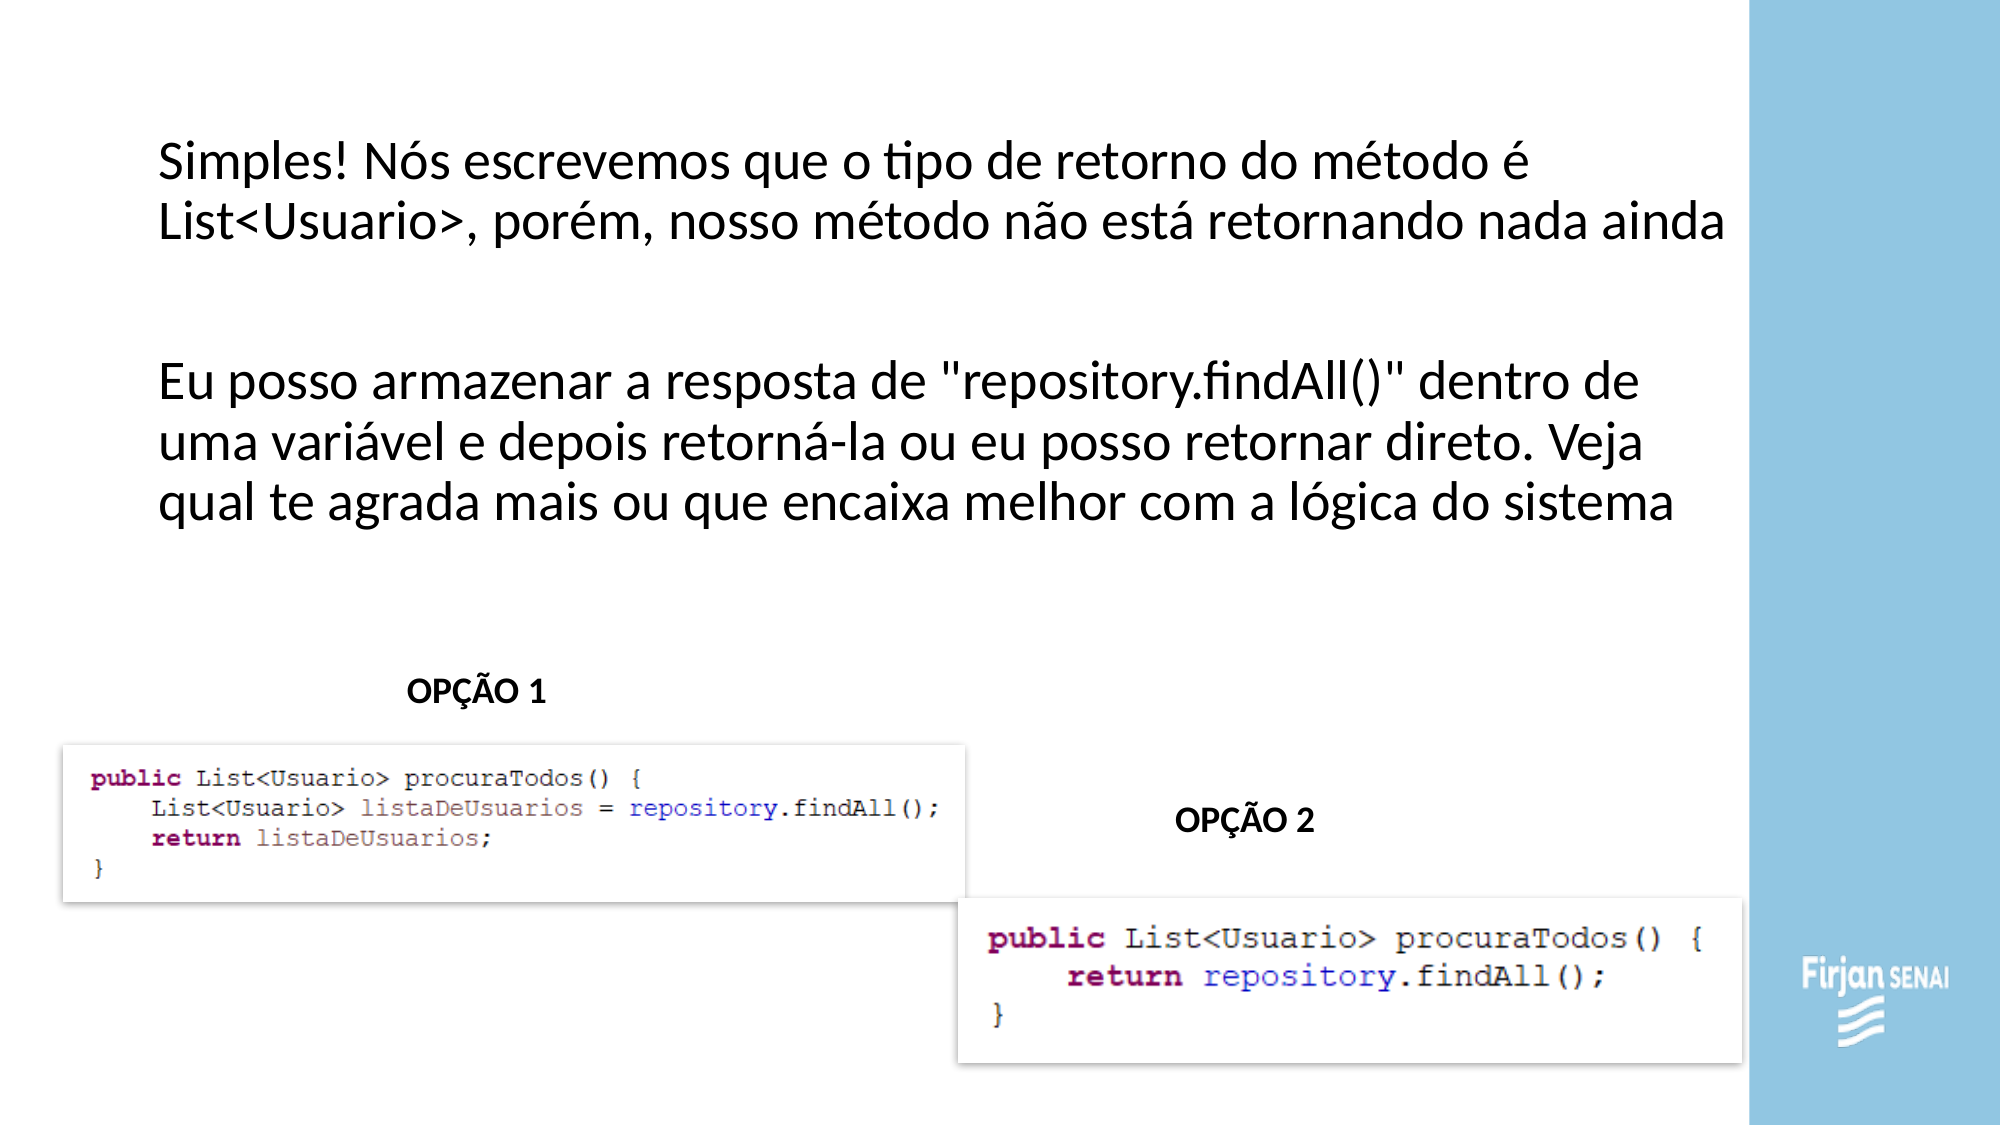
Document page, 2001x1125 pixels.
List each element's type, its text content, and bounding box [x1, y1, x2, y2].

picture [77, 759, 951, 888]
list Simples! Nós escrevemos que o tipo de retorno do método é List<Usuario>, porém, nosso método não está retornando nada ainda Eu posso armazenar a resposta de "repository.findAll()" dentro de uma variável e depois retorná-la ou eu posso retornar direto. Veja qual te agrada mais ou que encaixa melhor com a lógica do sistema [143, 123, 1749, 572]
picture [972, 912, 1728, 1049]
text_box OPÇÃO 1 [391, 658, 906, 719]
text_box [1749, 0, 2000, 1125]
text_box OPÇÃO 2 [1160, 787, 1496, 848]
